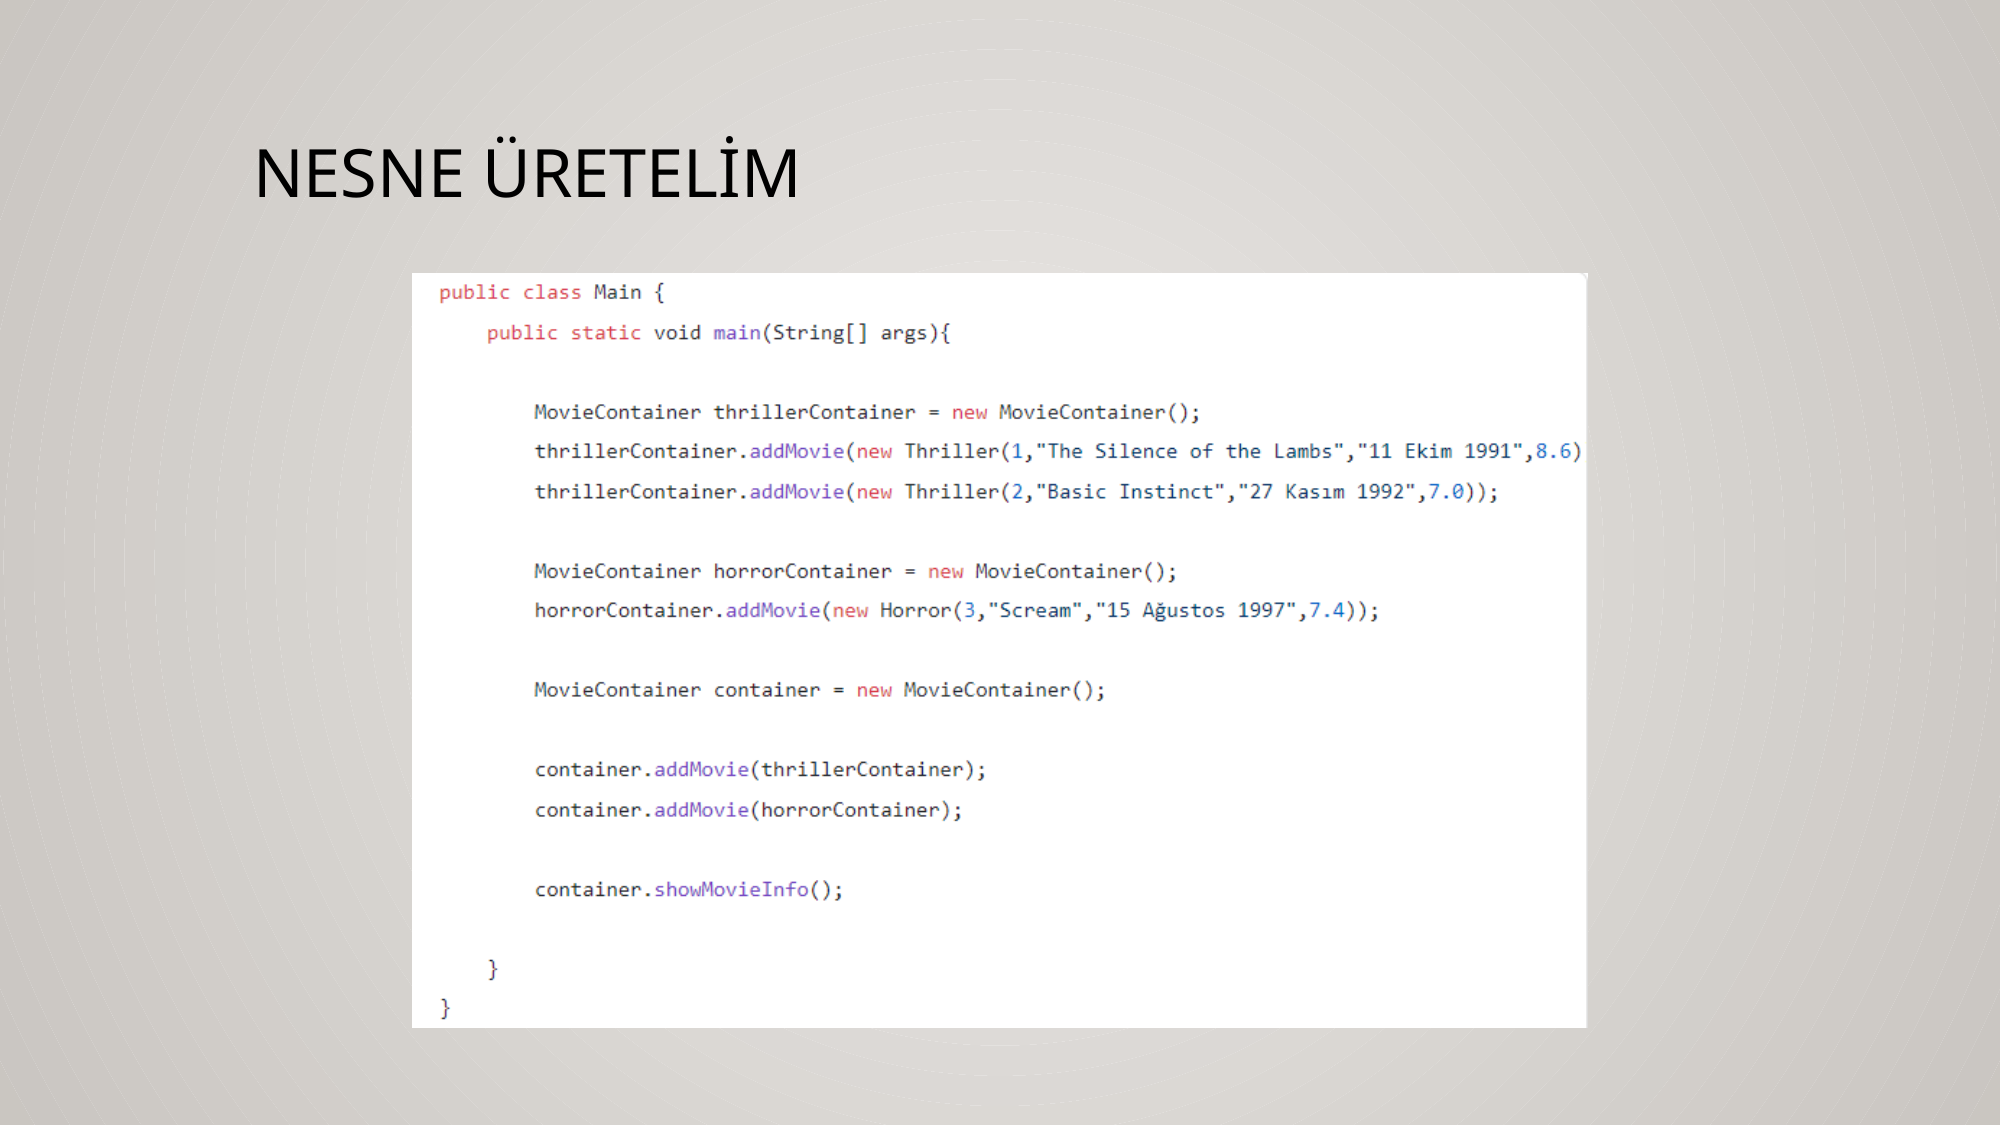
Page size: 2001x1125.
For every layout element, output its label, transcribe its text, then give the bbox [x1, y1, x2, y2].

title Nesne üretelim [238, 131, 1814, 305]
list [412, 273, 1588, 1028]
